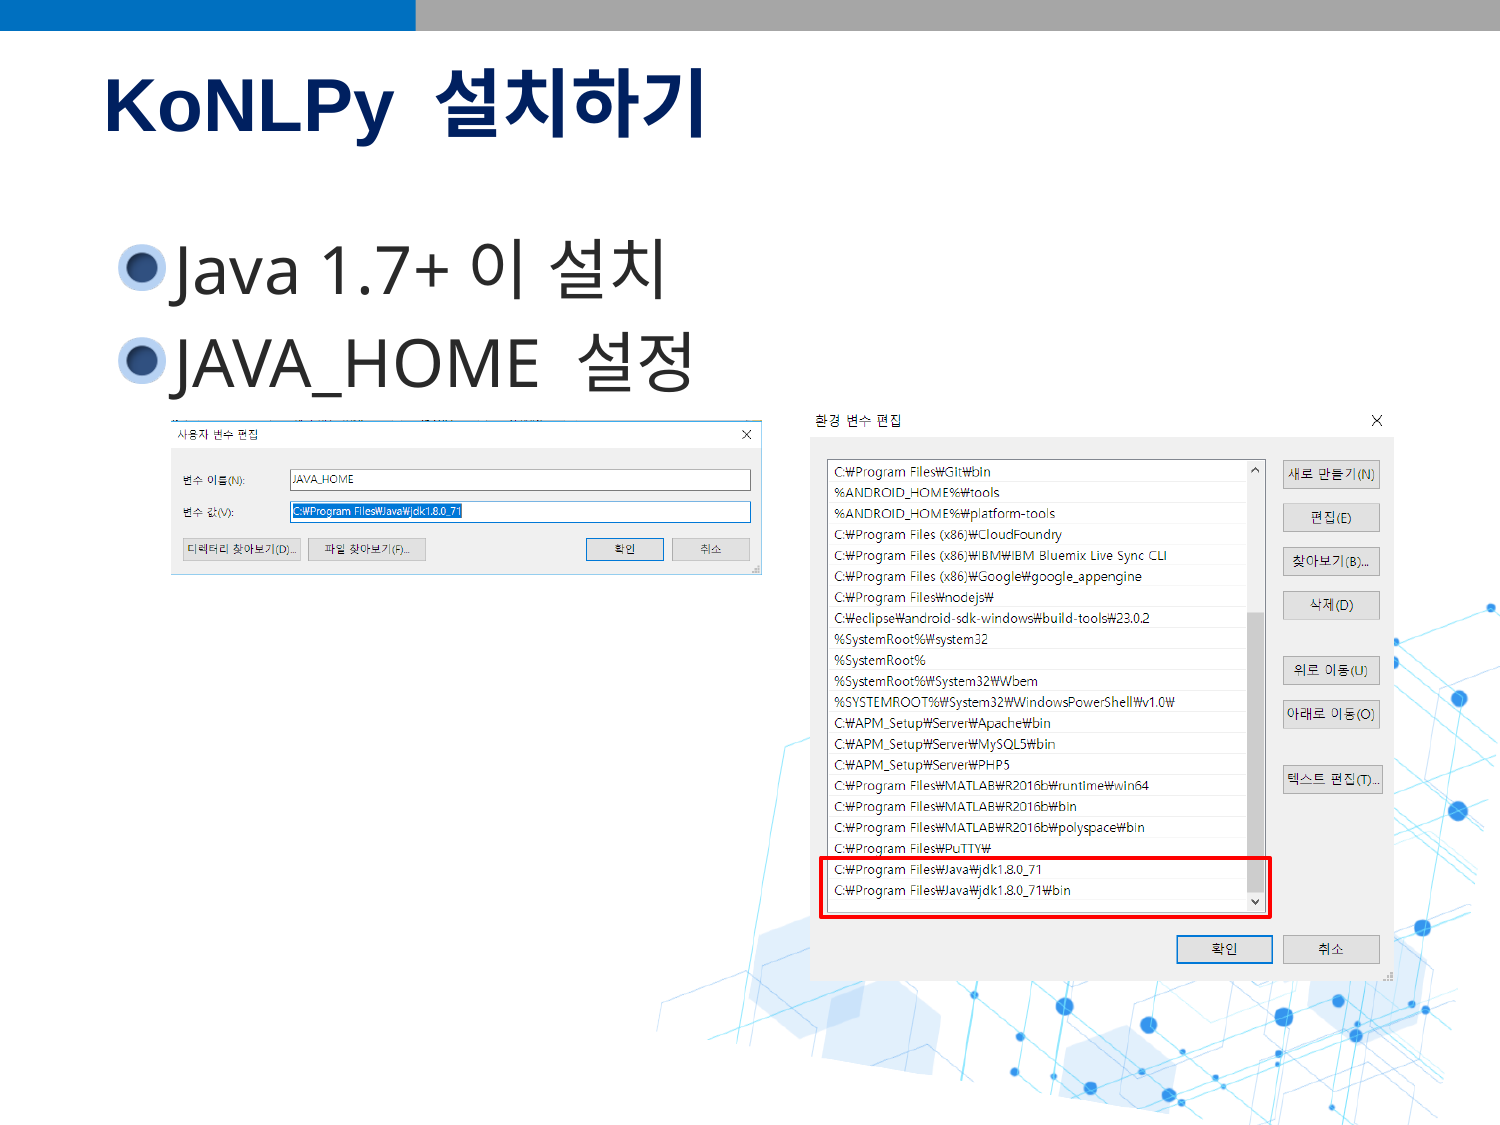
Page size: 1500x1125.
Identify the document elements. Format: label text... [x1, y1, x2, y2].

picture [118, 337, 166, 384]
picture [170, 420, 763, 575]
picture [554, 475, 1500, 1125]
picture [810, 408, 1394, 981]
title KoNLPy 설치하기 [88, 48, 1412, 155]
list Java 1.7+이 설치 JAVA_HOME 설정 [102, 219, 1398, 1014]
picture [118, 244, 166, 291]
